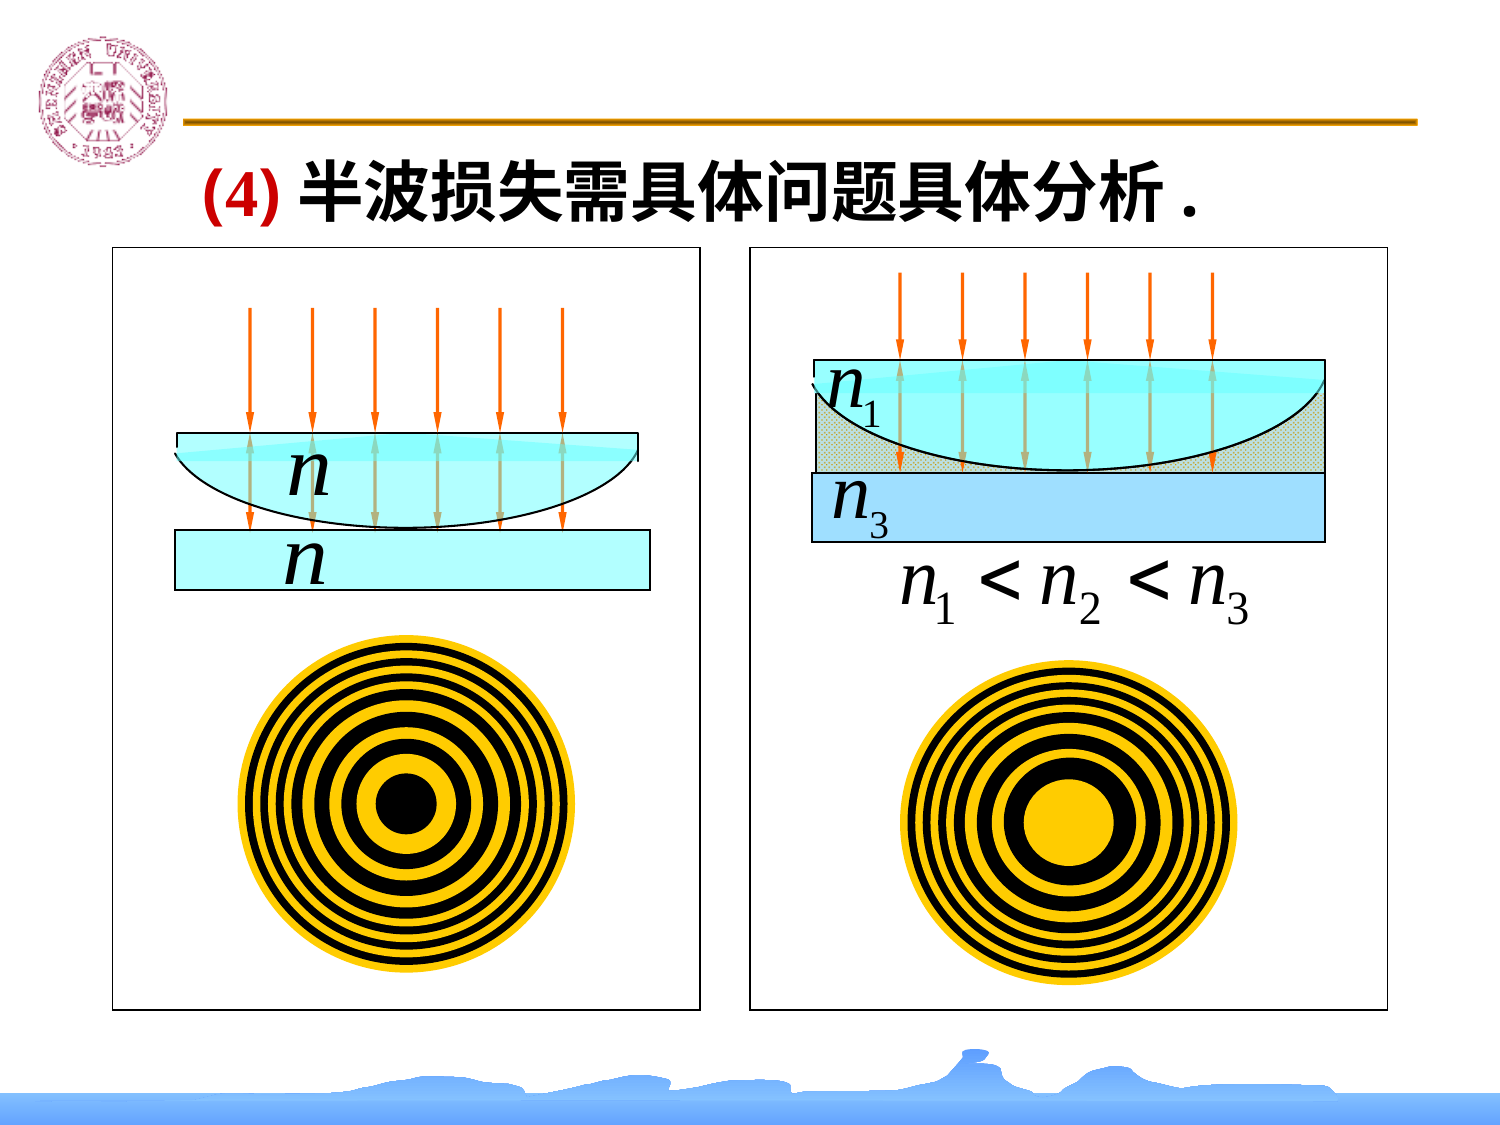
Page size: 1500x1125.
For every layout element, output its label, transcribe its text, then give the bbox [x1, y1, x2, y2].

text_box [237, 634, 576, 973]
picture [23, 23, 188, 176]
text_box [749, 247, 1388, 1011]
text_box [112, 247, 701, 1011]
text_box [899, 659, 1238, 986]
text_box (4)半波损失需具体问题具体分析. [187, 142, 1263, 238]
